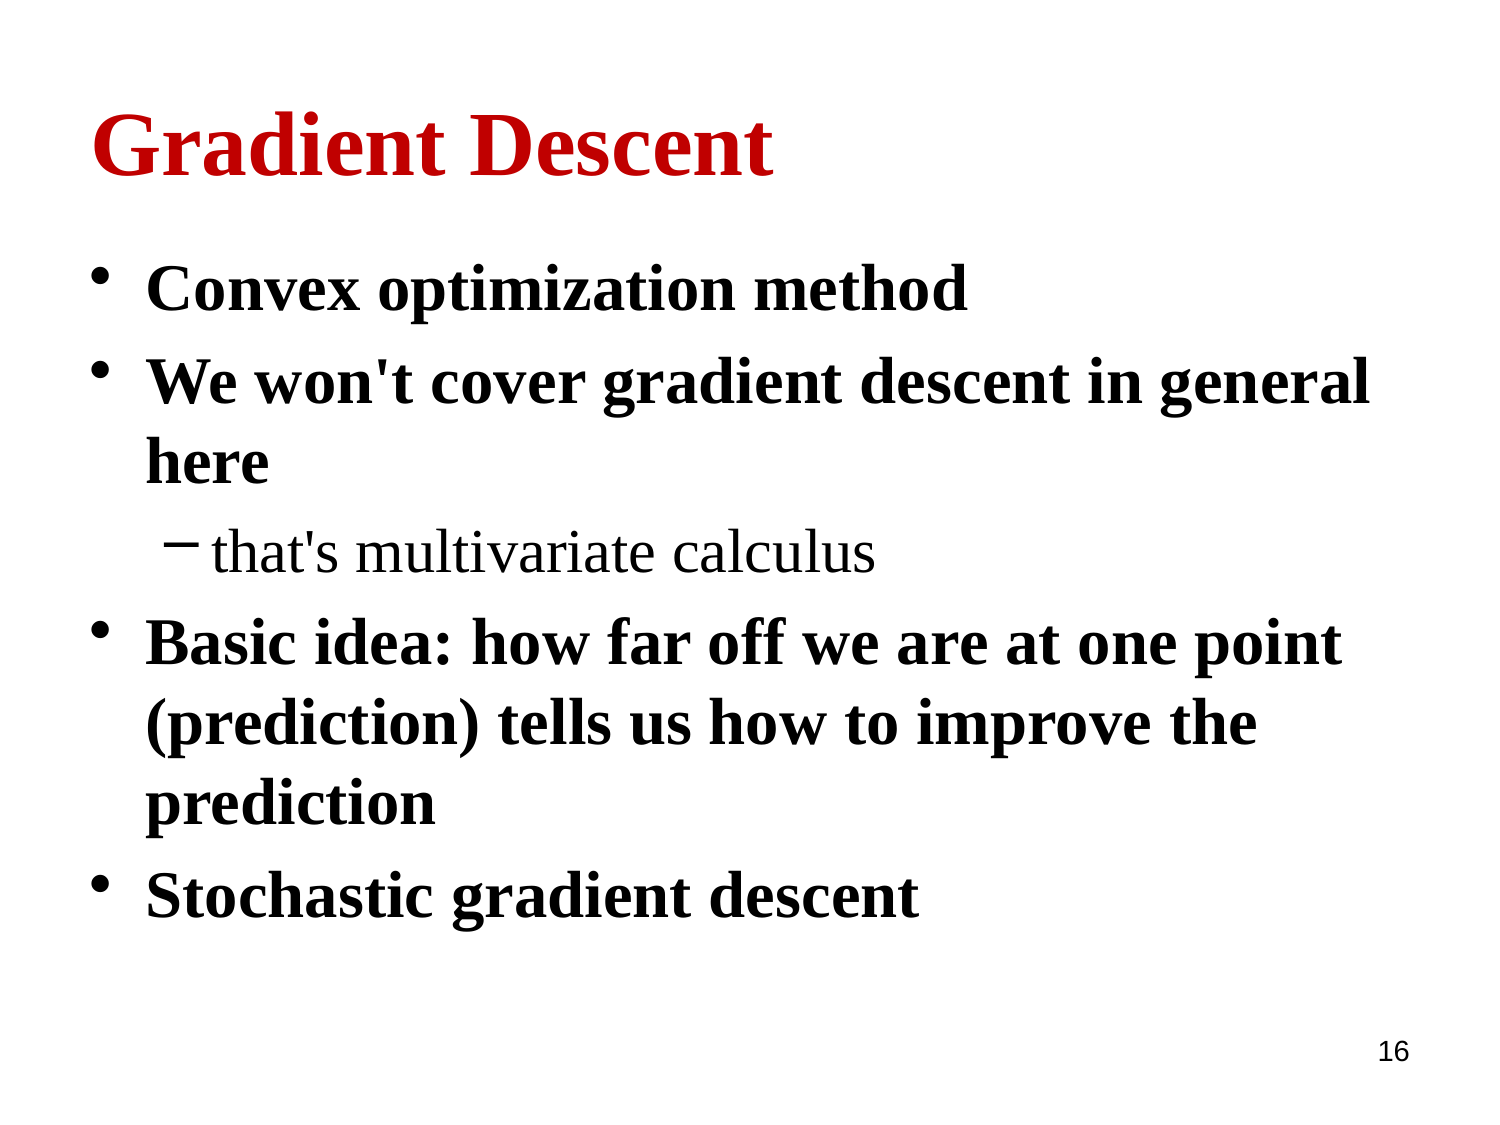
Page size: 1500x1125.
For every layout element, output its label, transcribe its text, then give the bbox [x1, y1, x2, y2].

slide_number 16 [1074, 1024, 1425, 1103]
list Convex optimization method We won't cover gradient descent in general here that's multivariate calculus Basic idea: how far off we are at one point (prediction) tells us how to improve the prediction Stochastic gradient descent [74, 236, 1500, 979]
title Gradient Descent [75, 45, 1425, 233]
